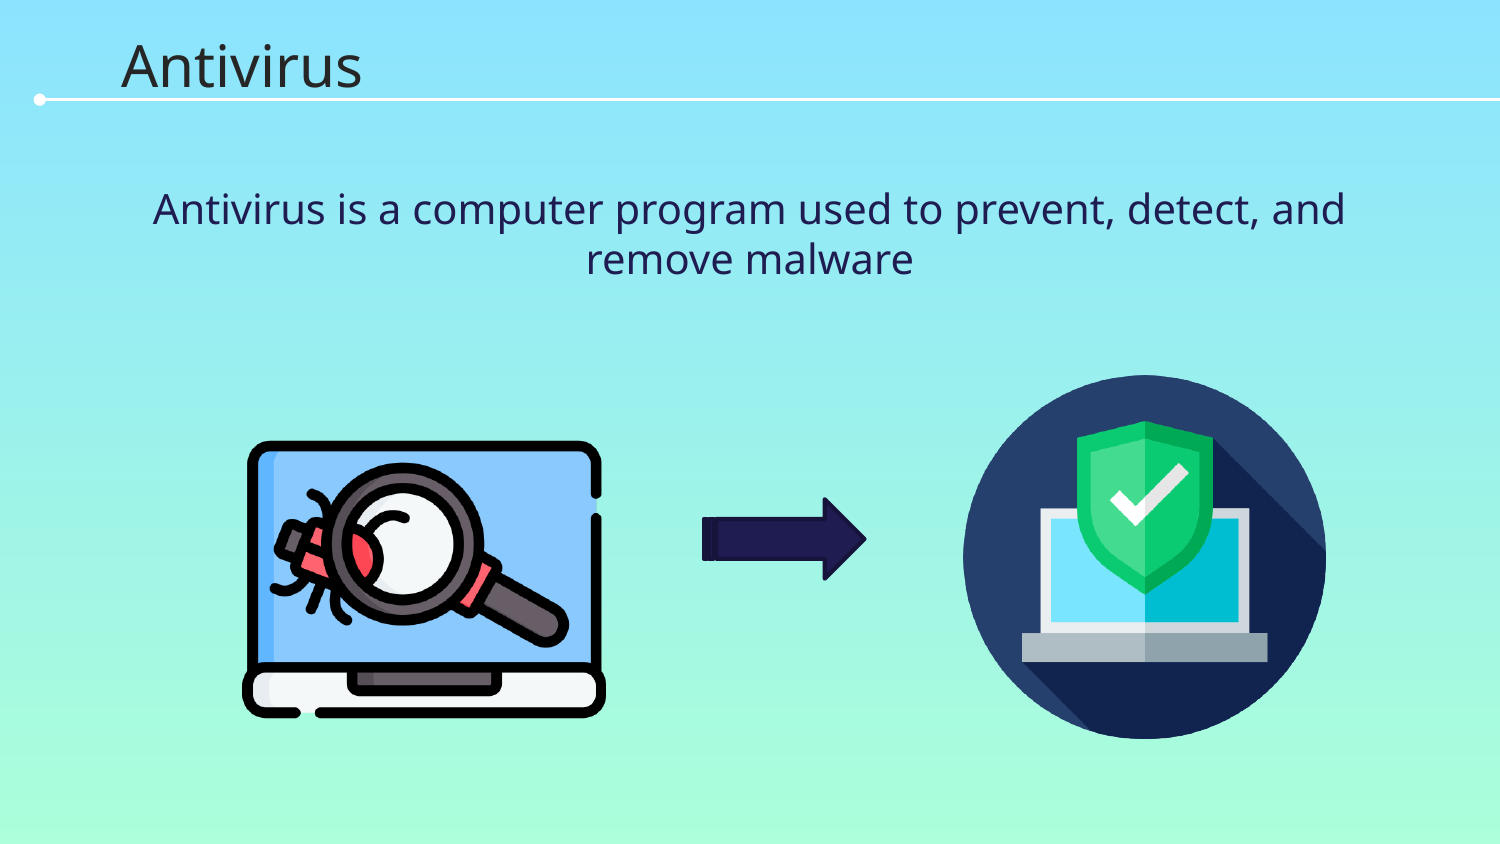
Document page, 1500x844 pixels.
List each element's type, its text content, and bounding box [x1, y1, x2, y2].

picture [962, 375, 1326, 739]
text_box [702, 497, 867, 581]
title Antivirus [106, 13, 1105, 103]
picture [242, 397, 606, 761]
text_box Antivirus is a computer program used to prevent, detect, and remove malware [137, 168, 1363, 257]
